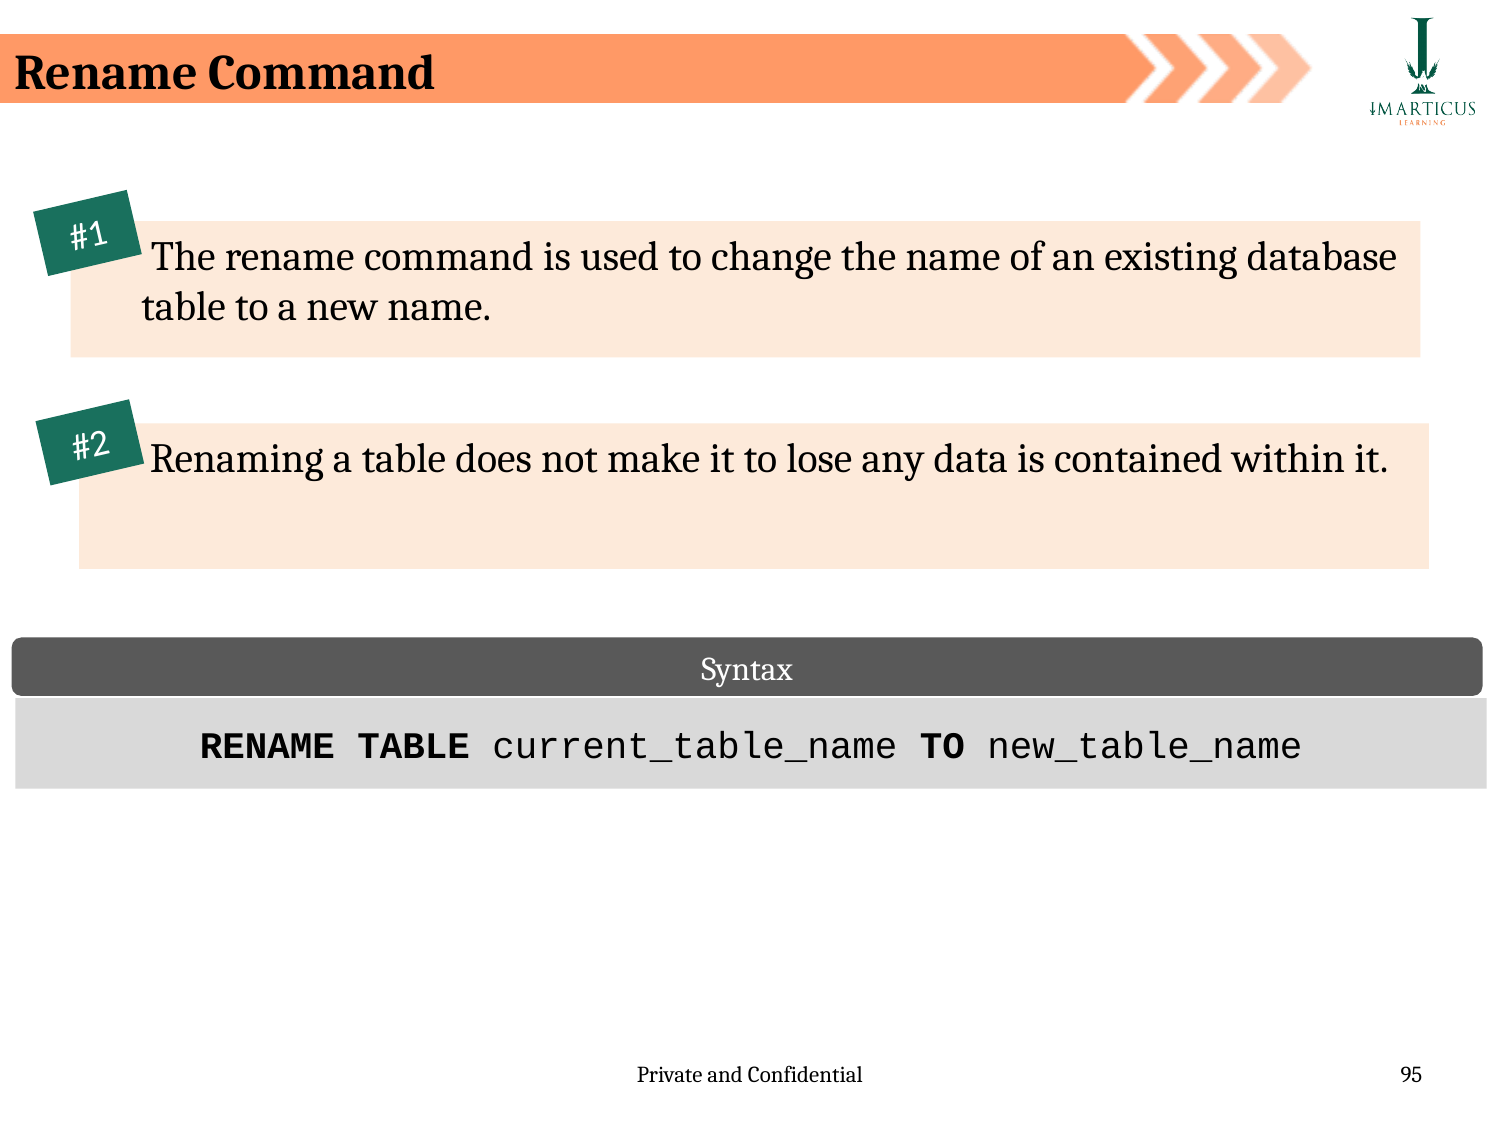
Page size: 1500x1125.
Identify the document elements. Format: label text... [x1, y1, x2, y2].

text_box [39, 199, 1421, 358]
text_box Rename Command [0, 32, 1138, 125]
picture [1138, 0, 1500, 150]
text_box #2 [33, 397, 147, 488]
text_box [11, 637, 1487, 789]
text_box Renaming a table does not make it to lose any data is contained within it. [79, 423, 1429, 569]
